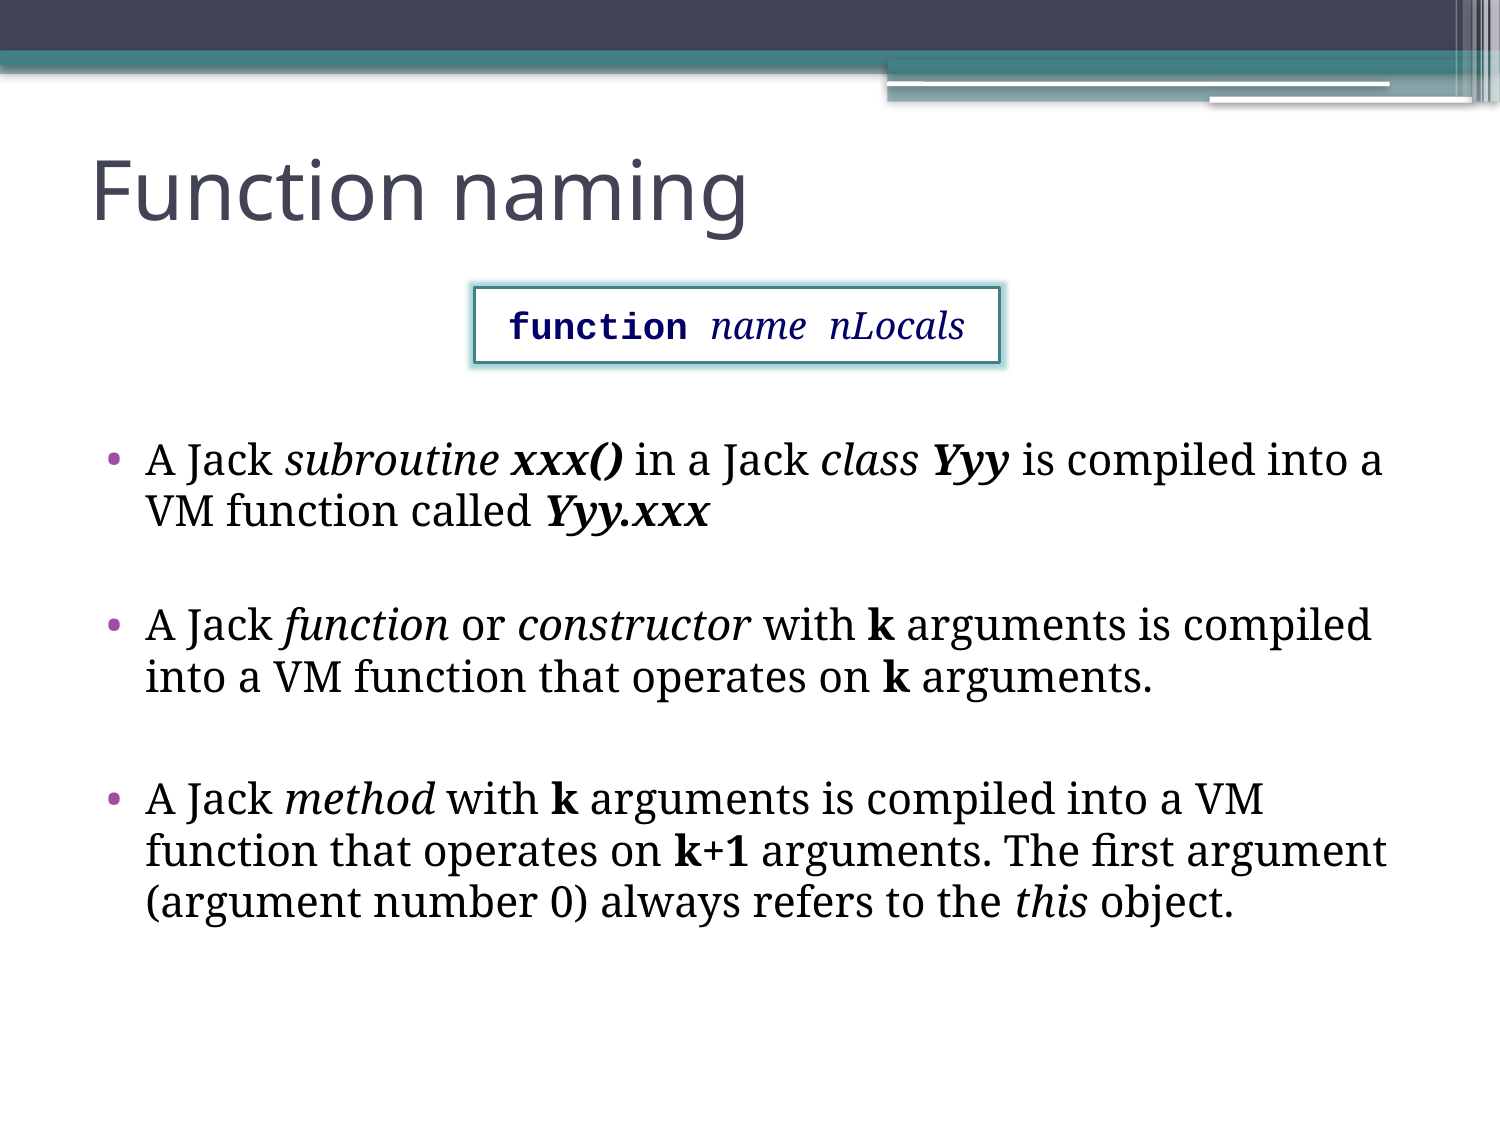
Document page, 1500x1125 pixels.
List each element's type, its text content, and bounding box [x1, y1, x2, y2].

list A Jack subroutine xxx() in a Jack class Yyy is compiled into a VM function called Yyy.xxx A Jack function or constructor with k arguments is compiled into a VM function that operates on k arguments. A Jack method with k arguments is compiled into a VM function that operates on k+1 arguments. The first argument (argument number 0) always refers to the this object. [75, 425, 1425, 1010]
title Function naming [75, 99, 1425, 275]
text_box function name nLocals [473, 286, 1001, 364]
